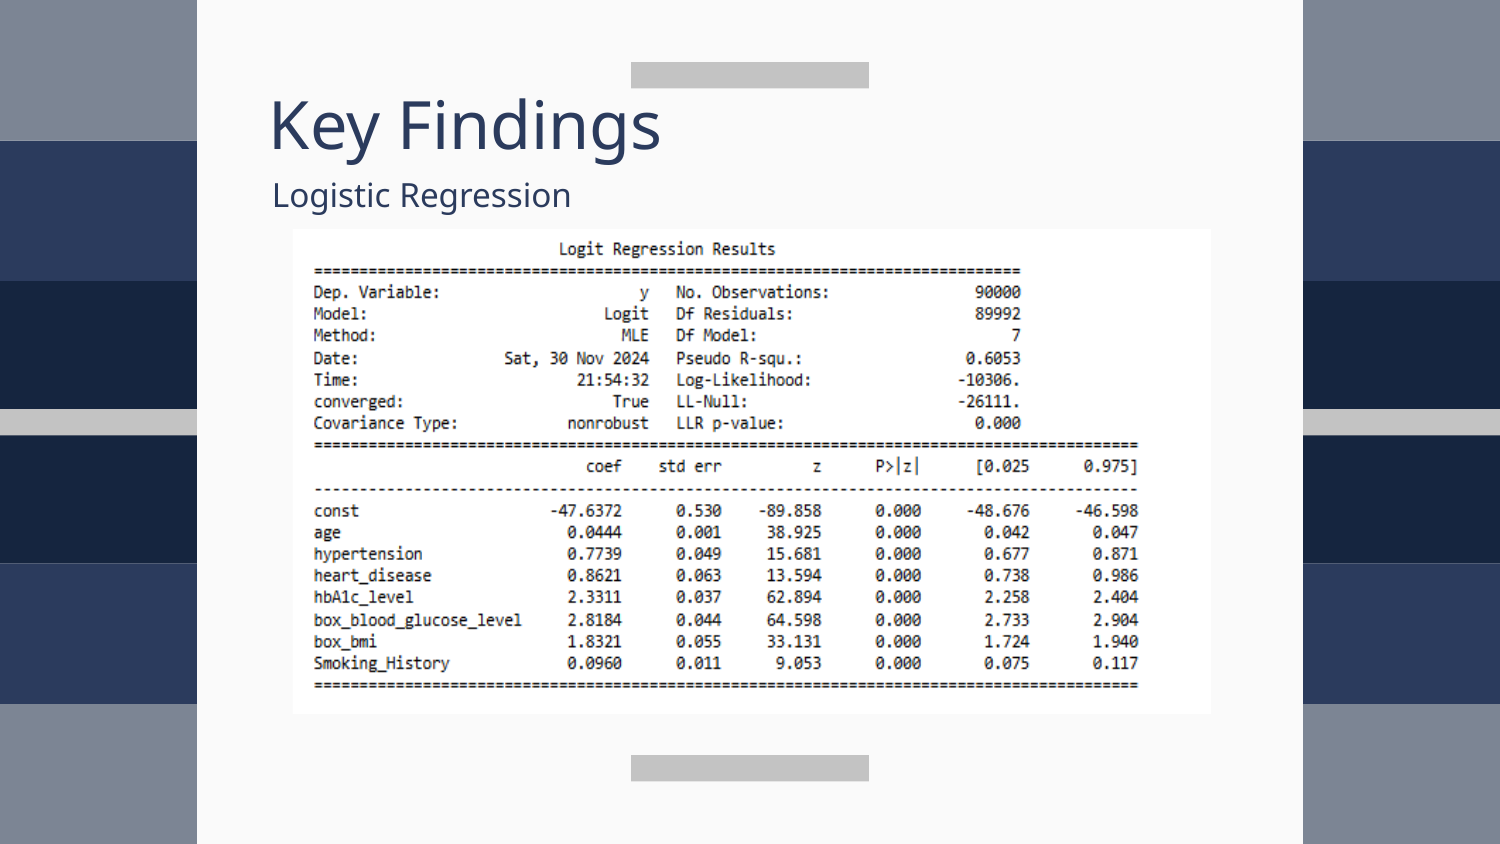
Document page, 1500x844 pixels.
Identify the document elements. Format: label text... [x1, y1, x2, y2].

title Logistic Regression [211, 178, 633, 230]
title Key Findings [201, 51, 750, 178]
picture [292, 229, 1212, 714]
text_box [0, 0, 198, 844]
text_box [1302, 0, 1500, 844]
